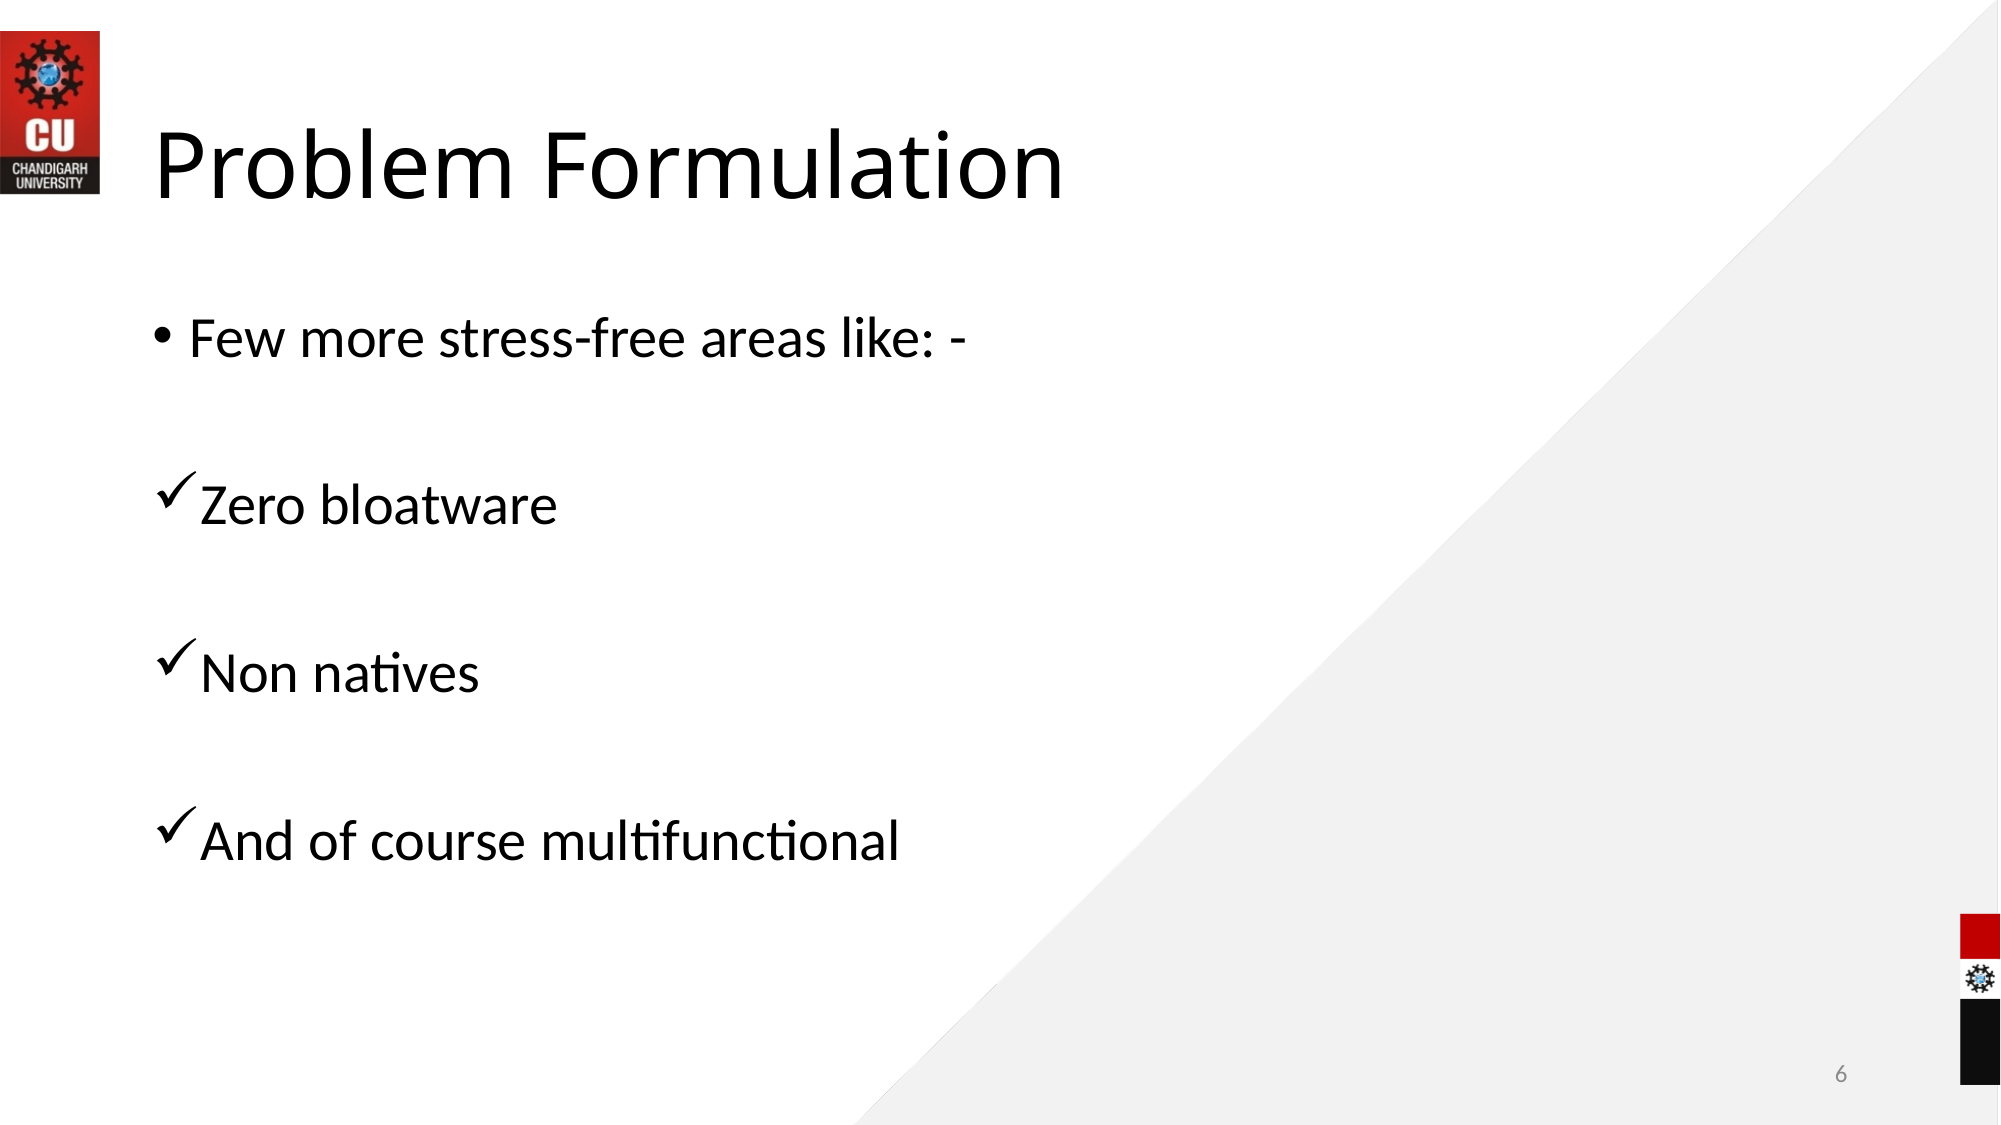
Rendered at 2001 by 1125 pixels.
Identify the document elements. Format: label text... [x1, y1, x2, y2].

list Few more stress-free areas like: - Zero bloatware Non natives And of course multifunctional [137, 299, 1863, 1014]
picture [0, 0, 2001, 1125]
slide_number 6 [1412, 1042, 1863, 1103]
title Problem Formulation [137, 59, 1863, 278]
